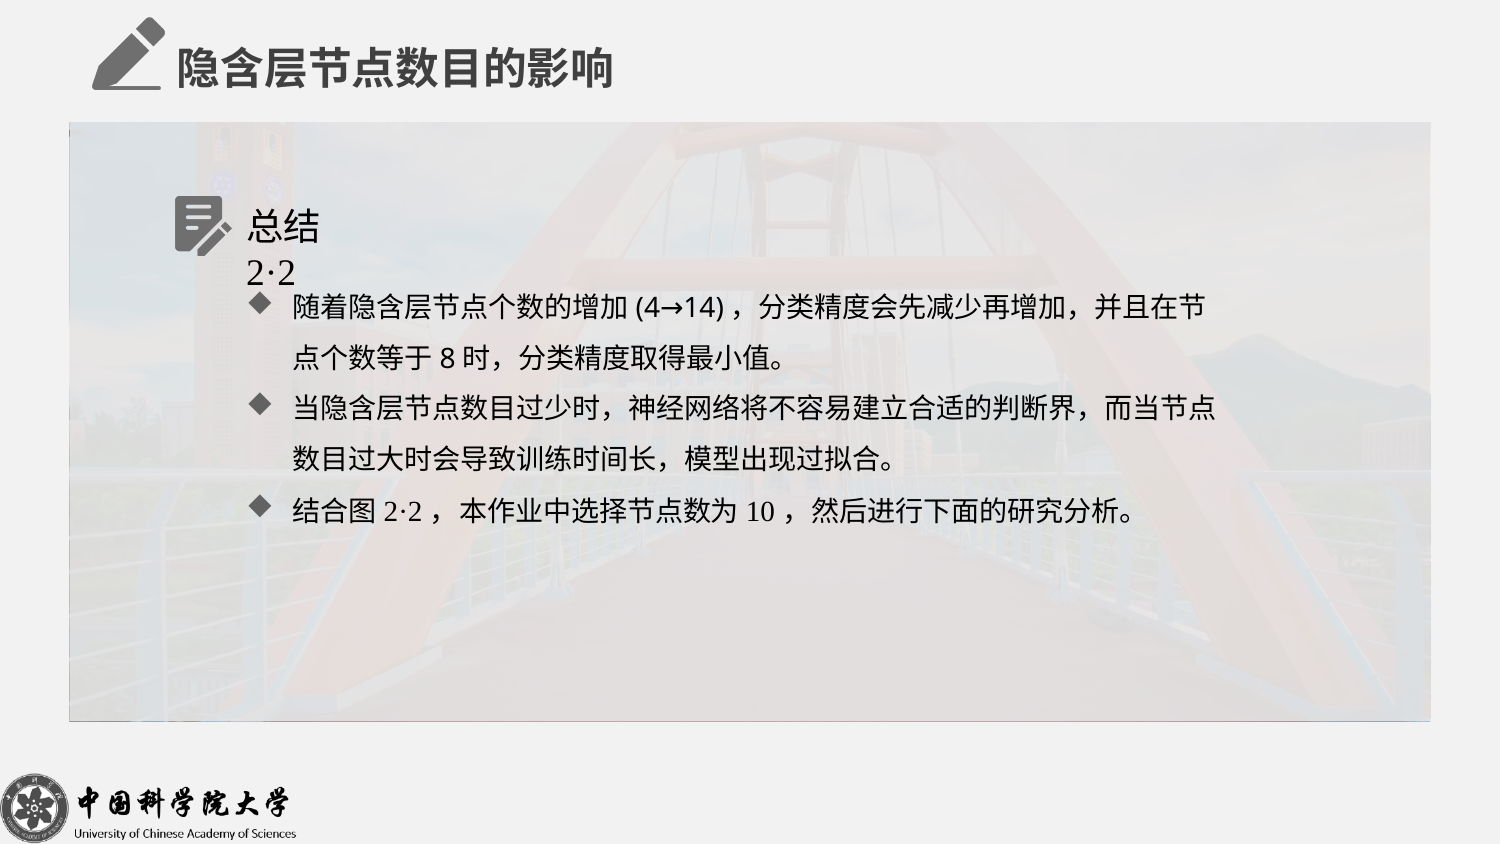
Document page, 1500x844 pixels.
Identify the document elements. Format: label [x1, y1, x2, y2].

picture [172, 196, 232, 256]
picture [0, 773, 312, 844]
text_box [69, 122, 1431, 722]
text_box [69, 0, 647, 113]
